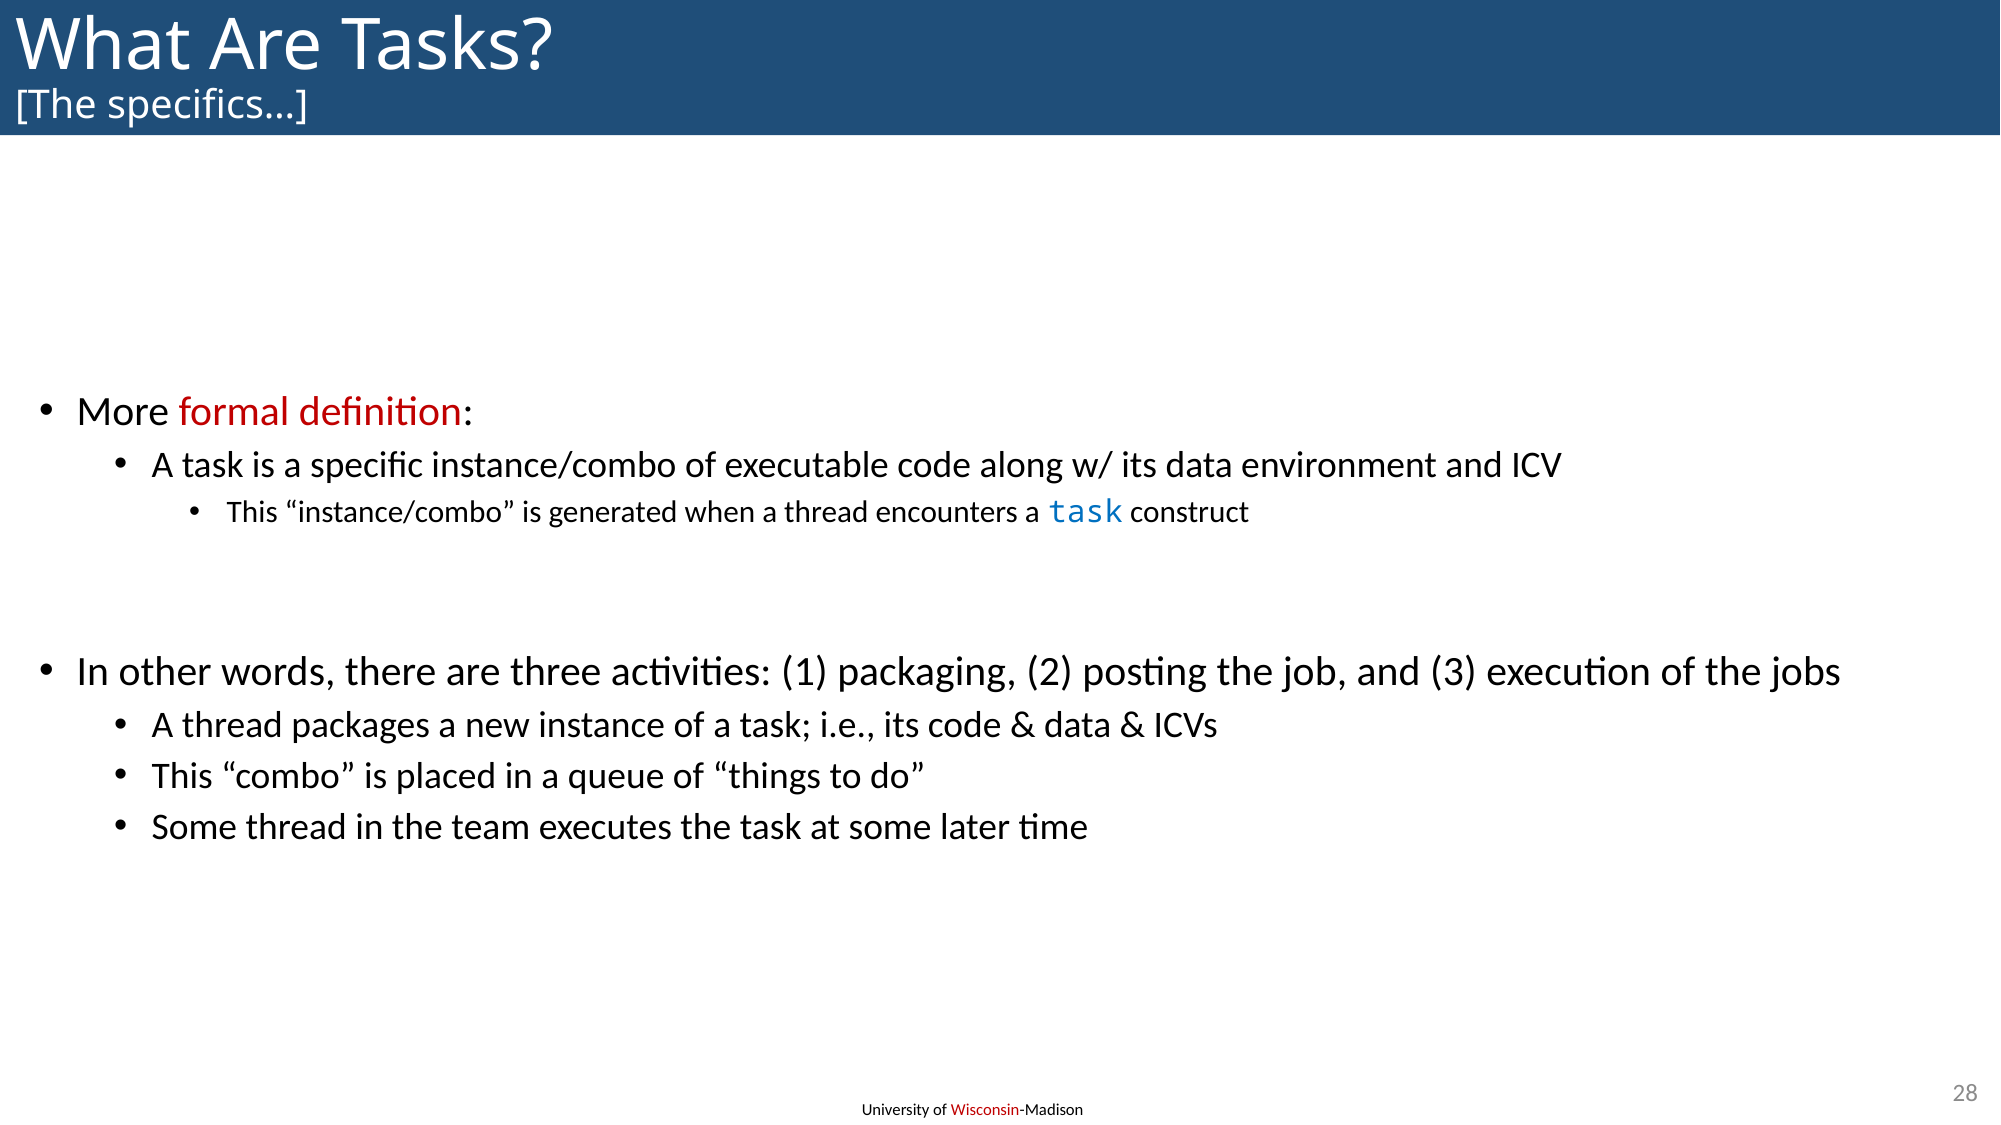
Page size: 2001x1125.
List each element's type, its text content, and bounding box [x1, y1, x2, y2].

title What Are Tasks? [The specifics…] [0, 0, 2000, 136]
slide_number 28 [1879, 1069, 1994, 1114]
list More formal definition: A task is a specific instance/combo of executable code along w/ its data environment and ICV This “instance/combo” is generated when a thread encounters a task construct In other words, there are three activities: (1) packaging, (2) posting the job, and (3) execution of the jobs A thread packages a new instance of a task; i.e., its code & data & ICVs This “combo” is placed in a queue of “things to do” Some thread in the team executes the task at some later time [24, 245, 1987, 1055]
